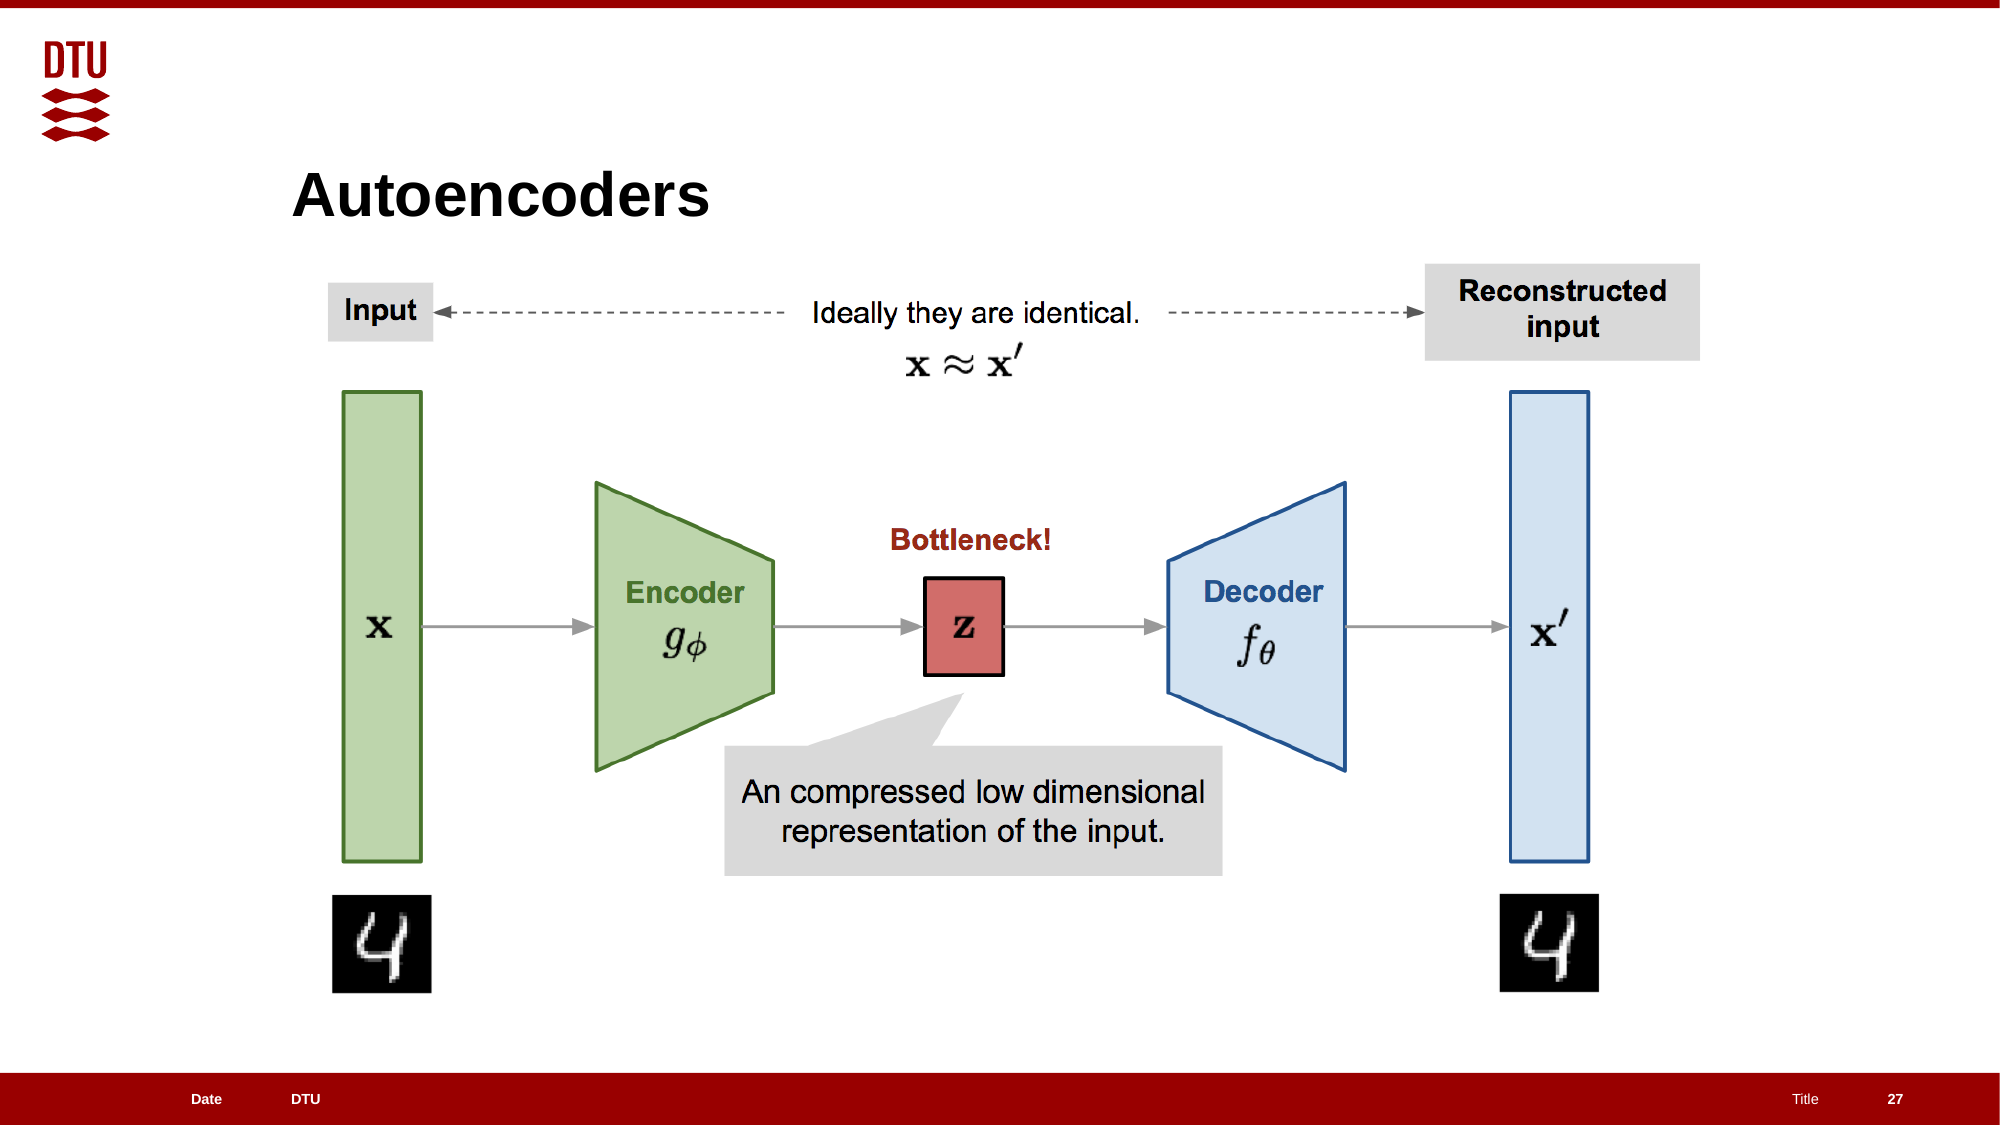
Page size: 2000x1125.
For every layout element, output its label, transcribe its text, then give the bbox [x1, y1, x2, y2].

title Autoencoders [291, 69, 1819, 230]
slide_number 27 [1887, 1073, 1959, 1125]
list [149, 249, 1776, 1008]
